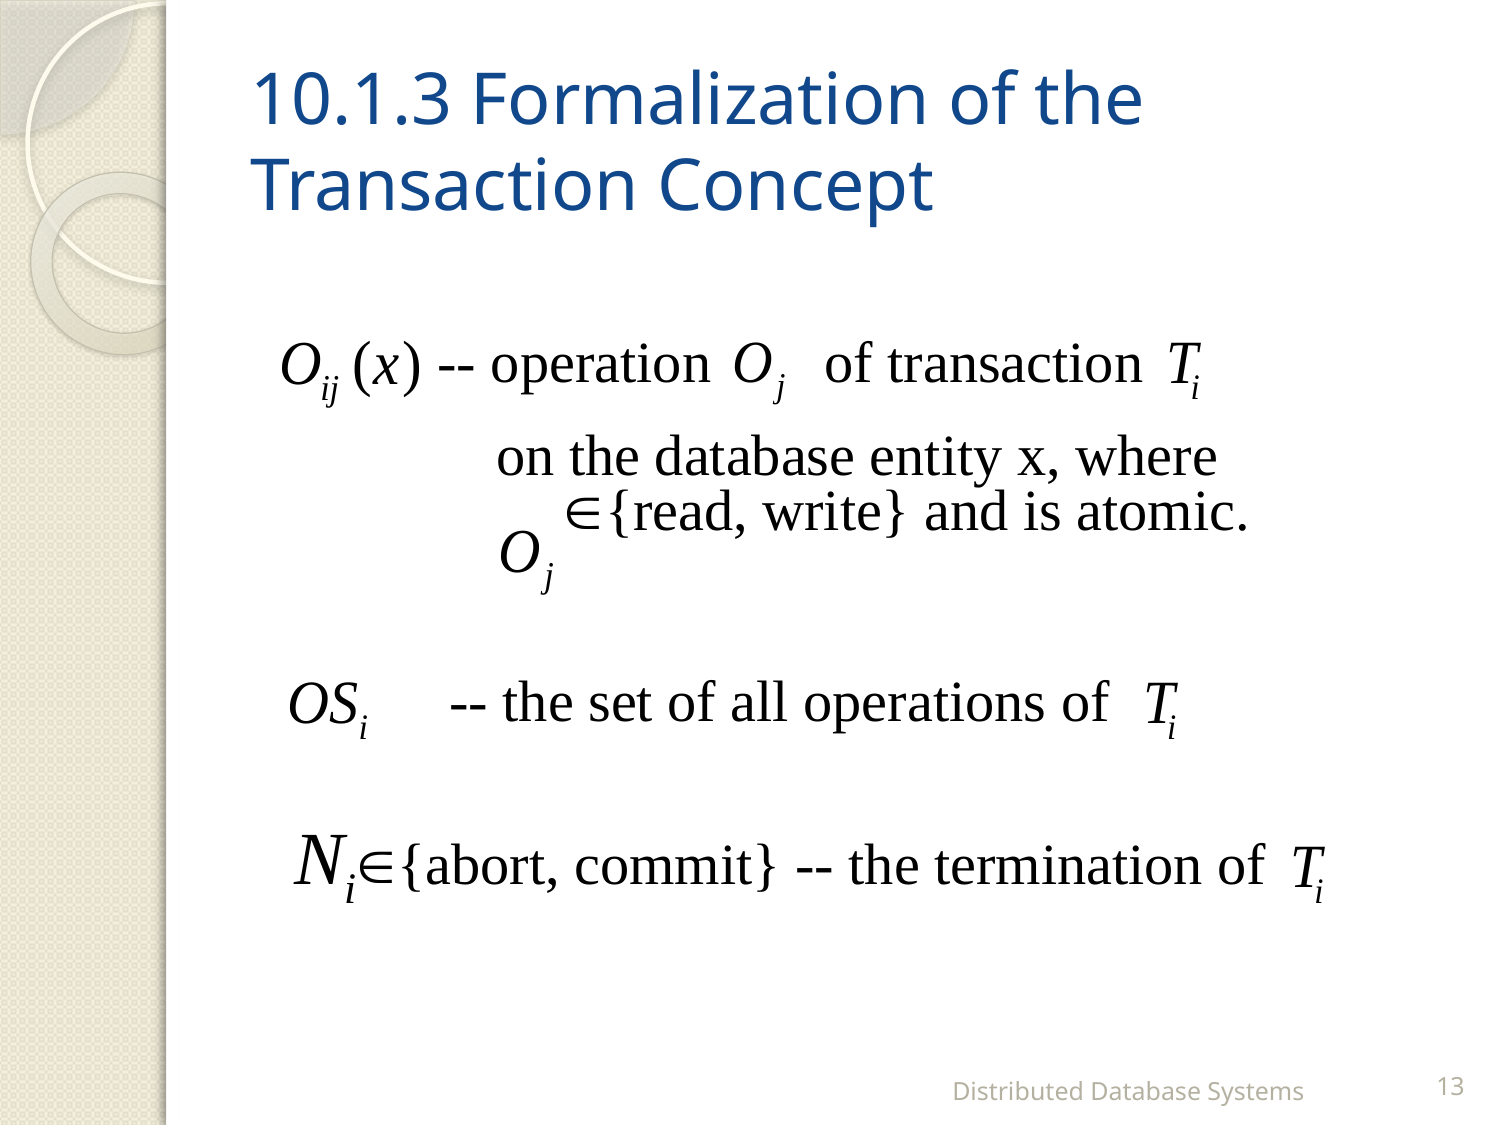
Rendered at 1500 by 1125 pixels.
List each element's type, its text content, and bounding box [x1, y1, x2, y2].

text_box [279, 667, 382, 750]
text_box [1134, 667, 1188, 750]
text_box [724, 327, 796, 418]
text_box -- the set of all operations of [420, 656, 1135, 741]
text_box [1157, 327, 1211, 410]
footer Distributed Database Systems [937, 1034, 1413, 1113]
text_box {read, write} and is atomic. [548, 465, 1288, 620]
title 10.1.3 Formalization of the Transaction Concept [235, 45, 1466, 233]
slide_number 13 [1413, 1034, 1488, 1113]
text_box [1281, 831, 1335, 914]
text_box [269, 327, 432, 422]
text_box on the database entity x, where [466, 410, 1381, 495]
text_box of transaction [795, 316, 1288, 401]
text_box -- operation [408, 316, 795, 401]
text_box Ni{abort, commit} -- the termination of [279, 802, 1288, 920]
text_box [490, 514, 565, 610]
